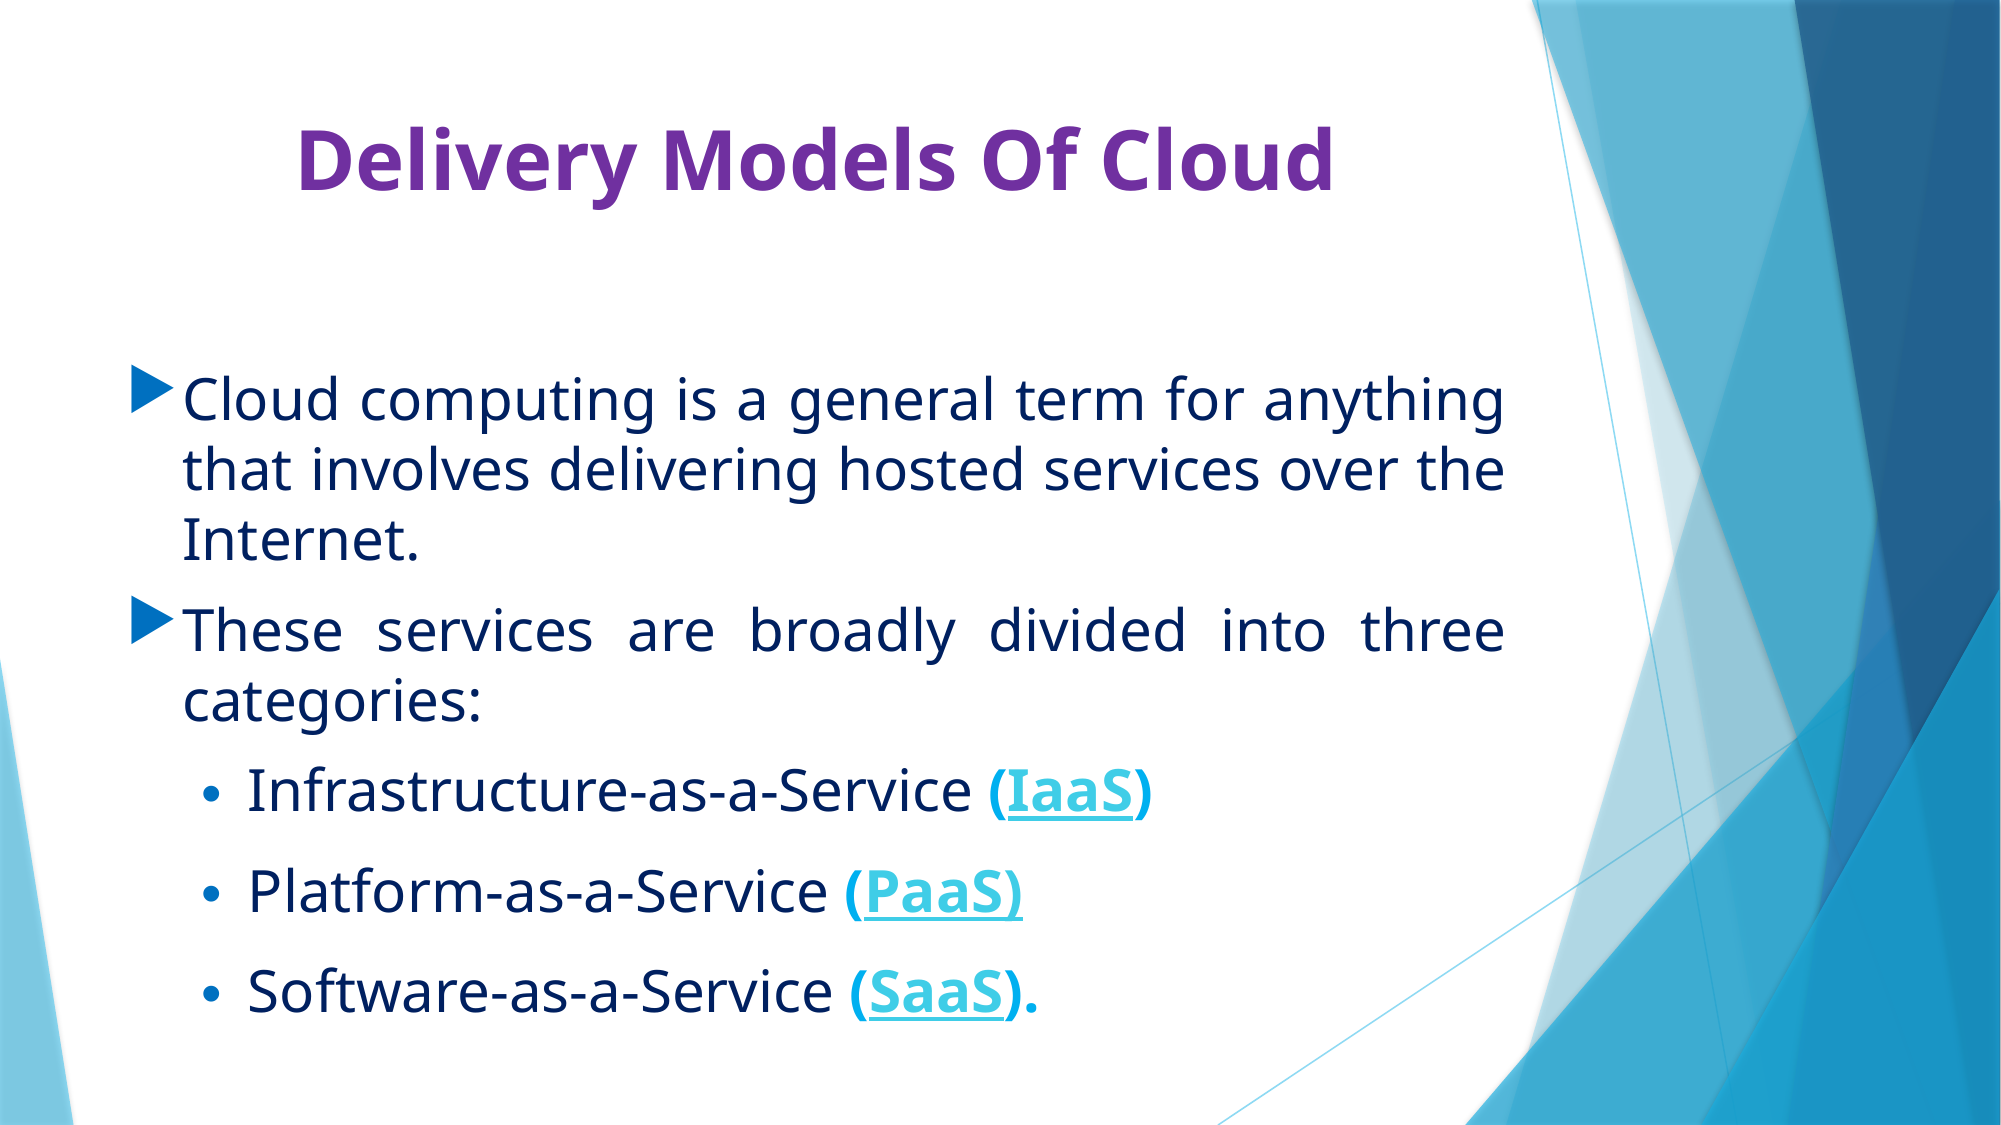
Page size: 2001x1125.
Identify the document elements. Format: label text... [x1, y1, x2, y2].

list Cloud computing is a general term for anything that involves delivering hosted services over the Internet. These services are broadly divided into three categories: Infrastructure-as-a-Service (IaaS) Platform-as-a-Service (PaaS) Software-as-a-Service (SaaS). [111, 354, 1522, 992]
title Delivery Models Of Cloud [111, 99, 1522, 317]
